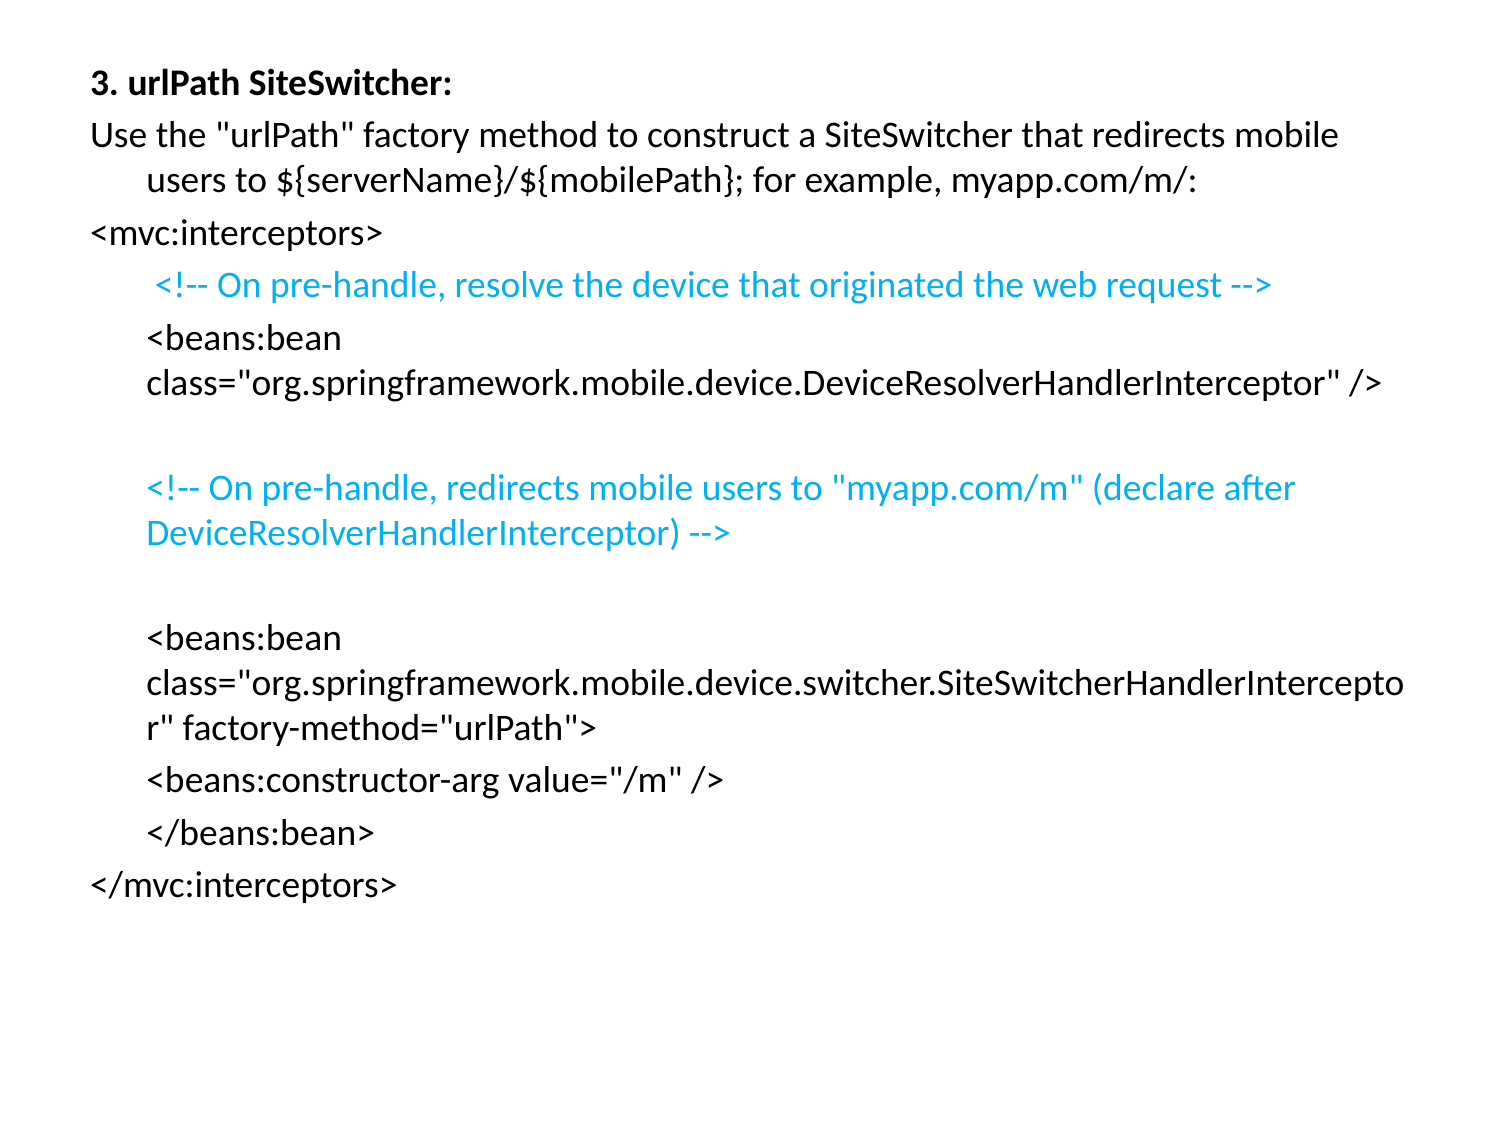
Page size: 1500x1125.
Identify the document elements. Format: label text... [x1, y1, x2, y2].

list 3. urlPath SiteSwitcher: Use the "urlPath" factory method to construct a SiteSwitcher that redirects mobile users to ${serverName}/${mobilePath}; for example, myapp.com/m/: <mvc:interceptors> <!-- On pre-handle, resolve the device that originated the web request --> <beans:bean class="org.springframework.mobile.device.DeviceResolverHandlerInterceptor" /> <!-- On pre-handle, redirects mobile users to "myapp.com/m" (declare after DeviceResolverHandlerInterceptor) --> <beans:bean class="org.springframework.mobile.device.switcher.SiteSwitcherHandlerInterceptor" factory-method="urlPath"> <beans:constructor-arg value="/m" /> </beans:bean> </mvc:interceptors> [75, 50, 1425, 1005]
